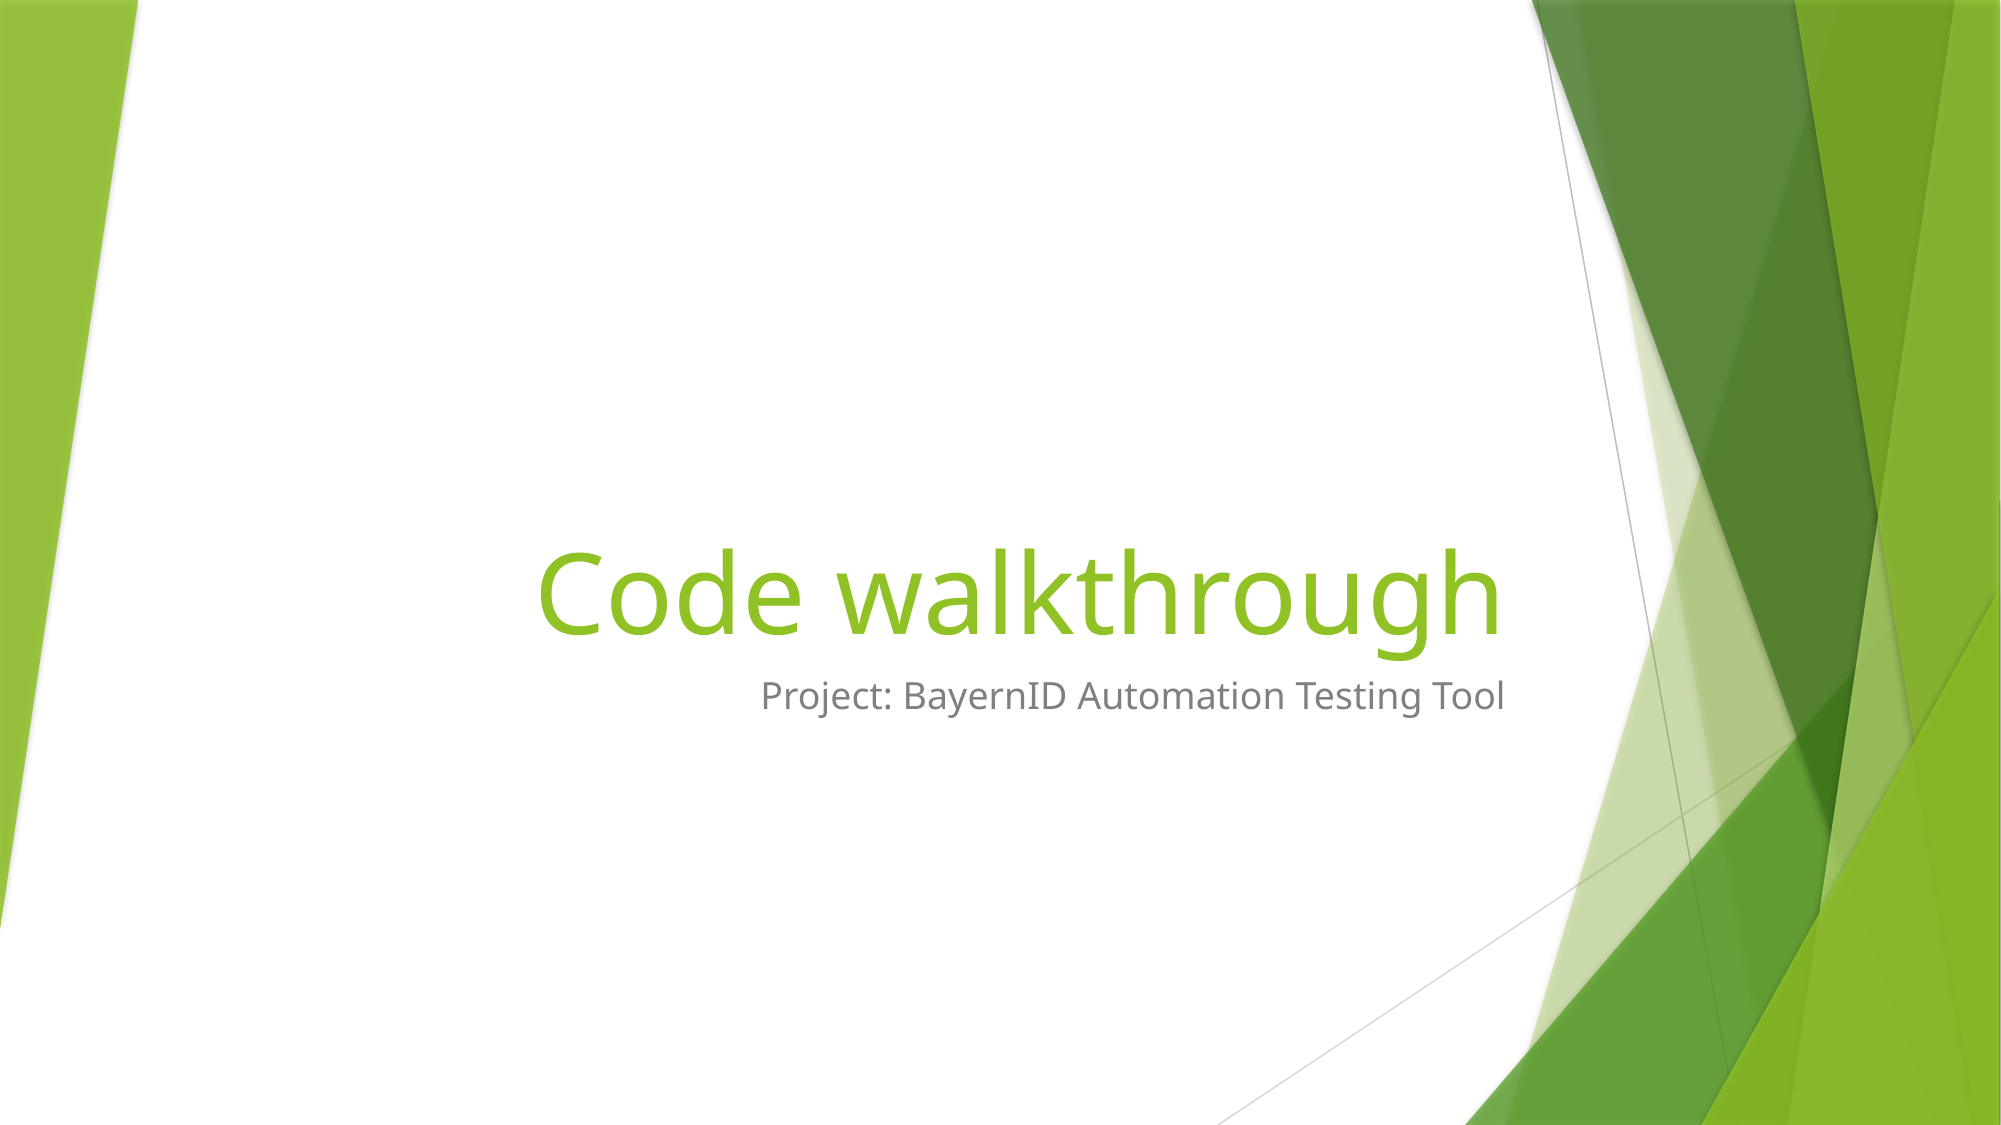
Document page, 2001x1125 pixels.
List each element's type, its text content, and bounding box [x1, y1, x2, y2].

title Code walkthrough [247, 394, 1522, 664]
subtitle Project: BayernID Automation Testing Tool [247, 664, 1522, 845]
